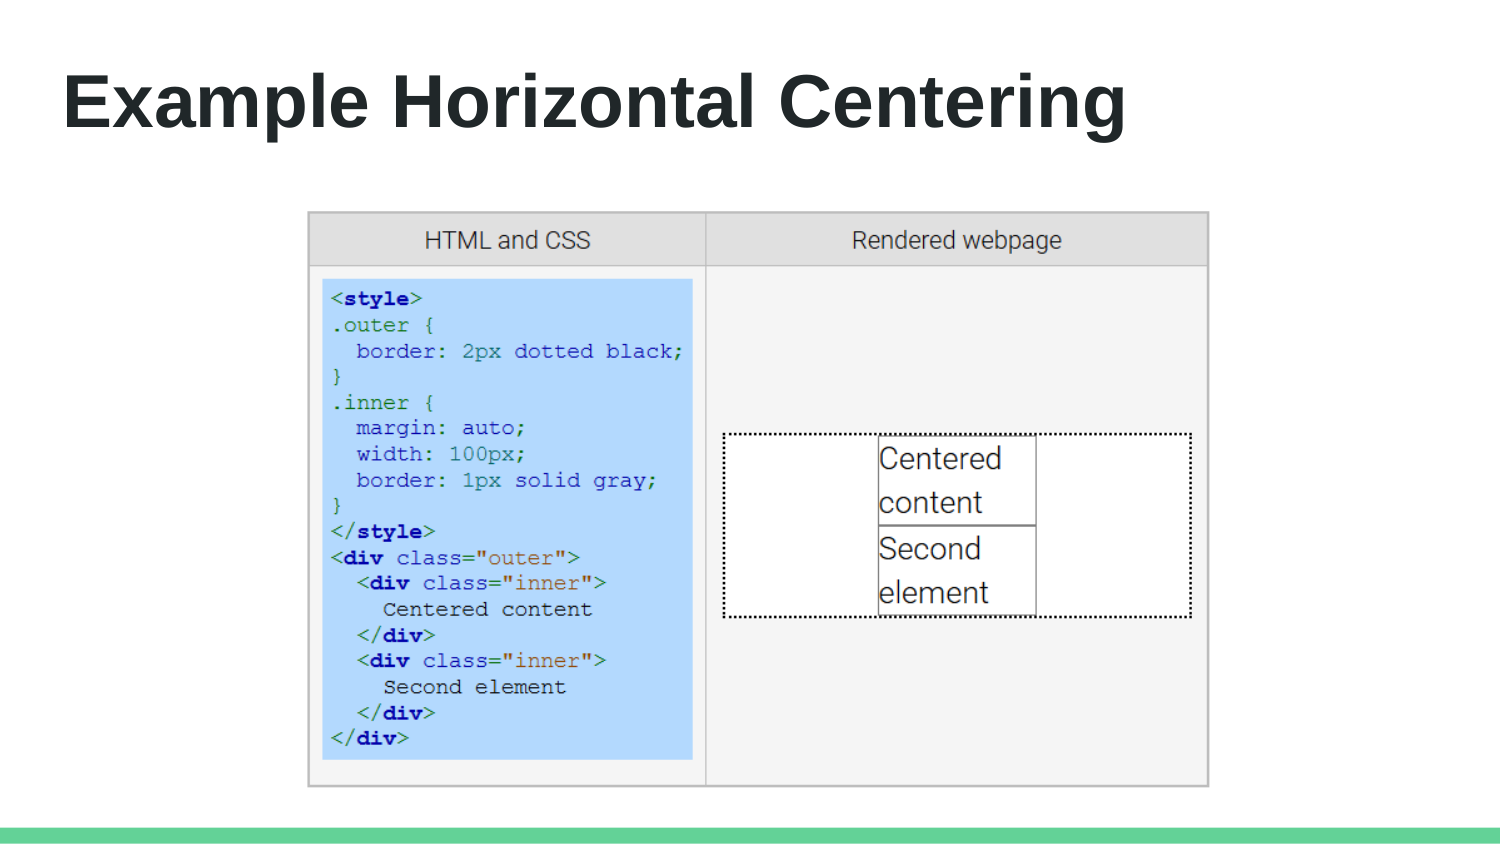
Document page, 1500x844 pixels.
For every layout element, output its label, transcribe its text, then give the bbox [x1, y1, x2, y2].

picture [255, 190, 1238, 810]
title Example Horizontal Centering [47, 37, 1446, 191]
